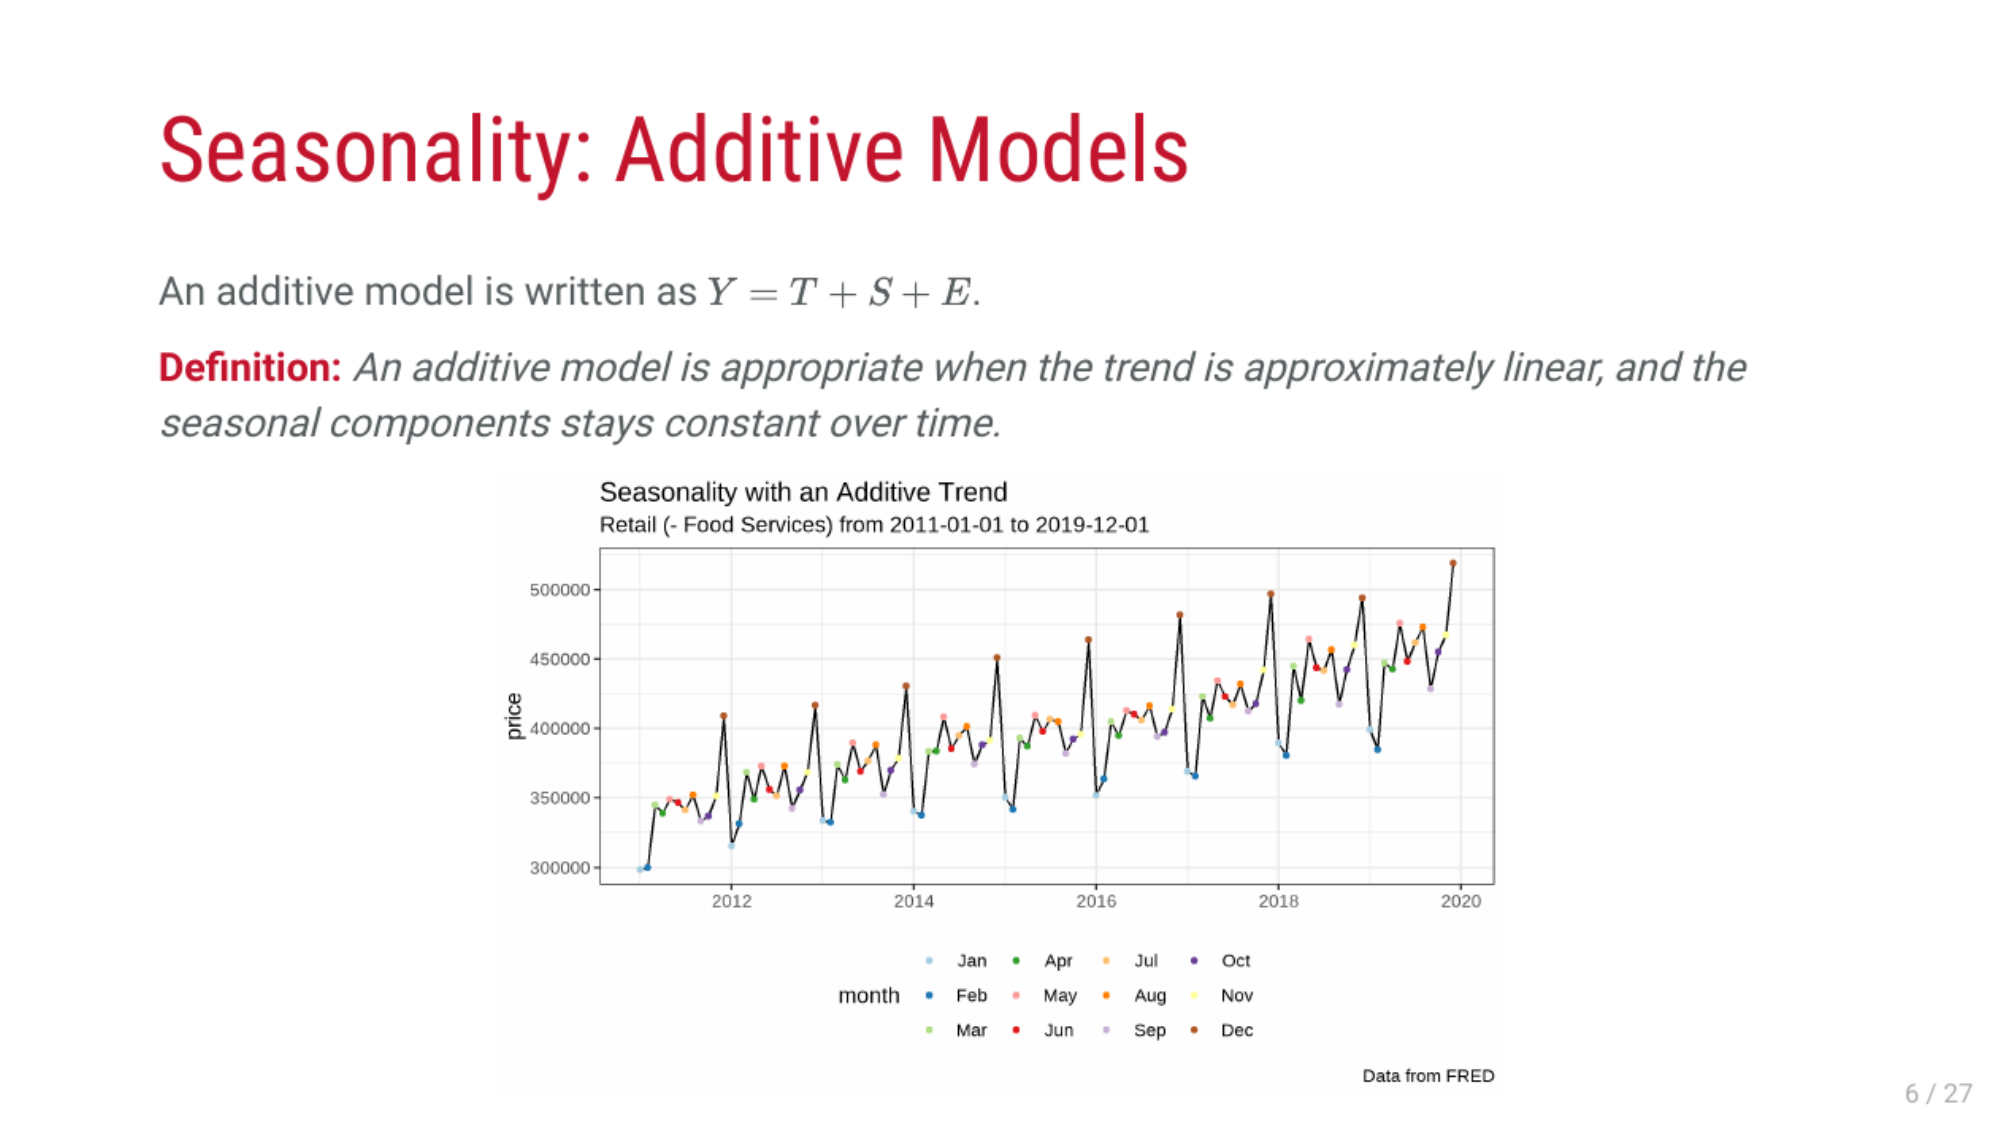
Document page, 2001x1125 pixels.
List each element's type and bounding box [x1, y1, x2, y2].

list [0, 0, 2000, 1125]
